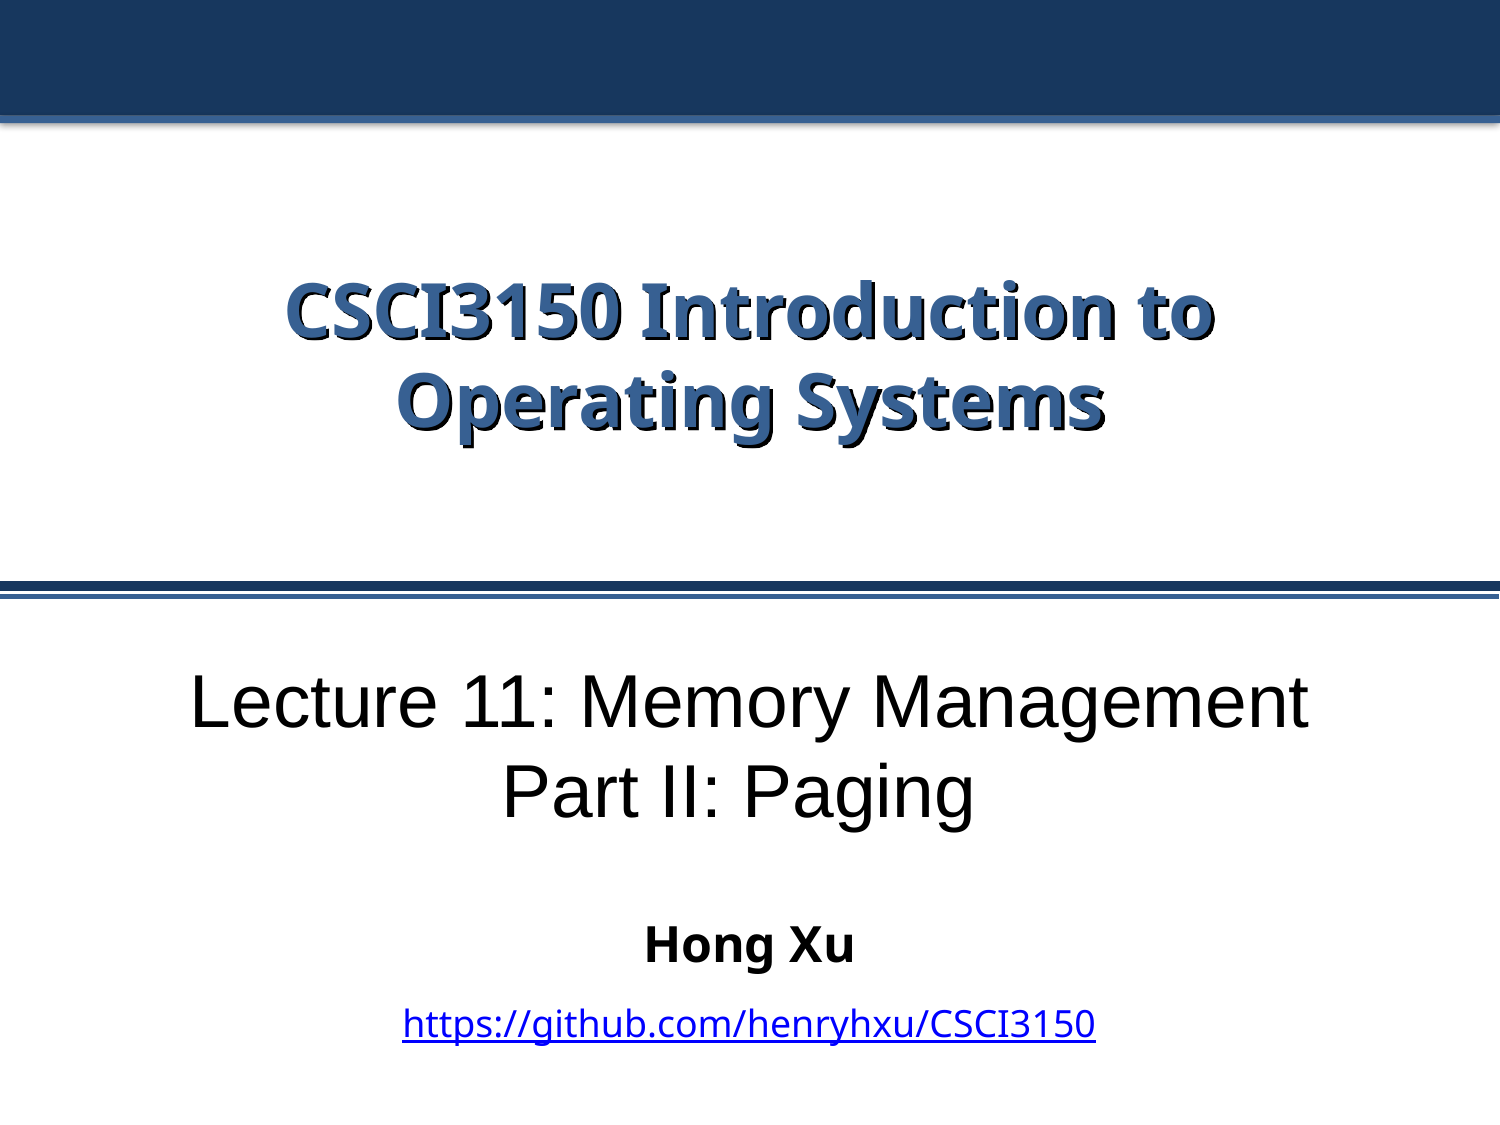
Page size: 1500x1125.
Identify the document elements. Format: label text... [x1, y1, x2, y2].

text_box Lecture 11: Memory Management Part II: Paging [112, 645, 1388, 840]
title CSCI3150 Introduction to Operating Systems [111, 243, 1388, 462]
